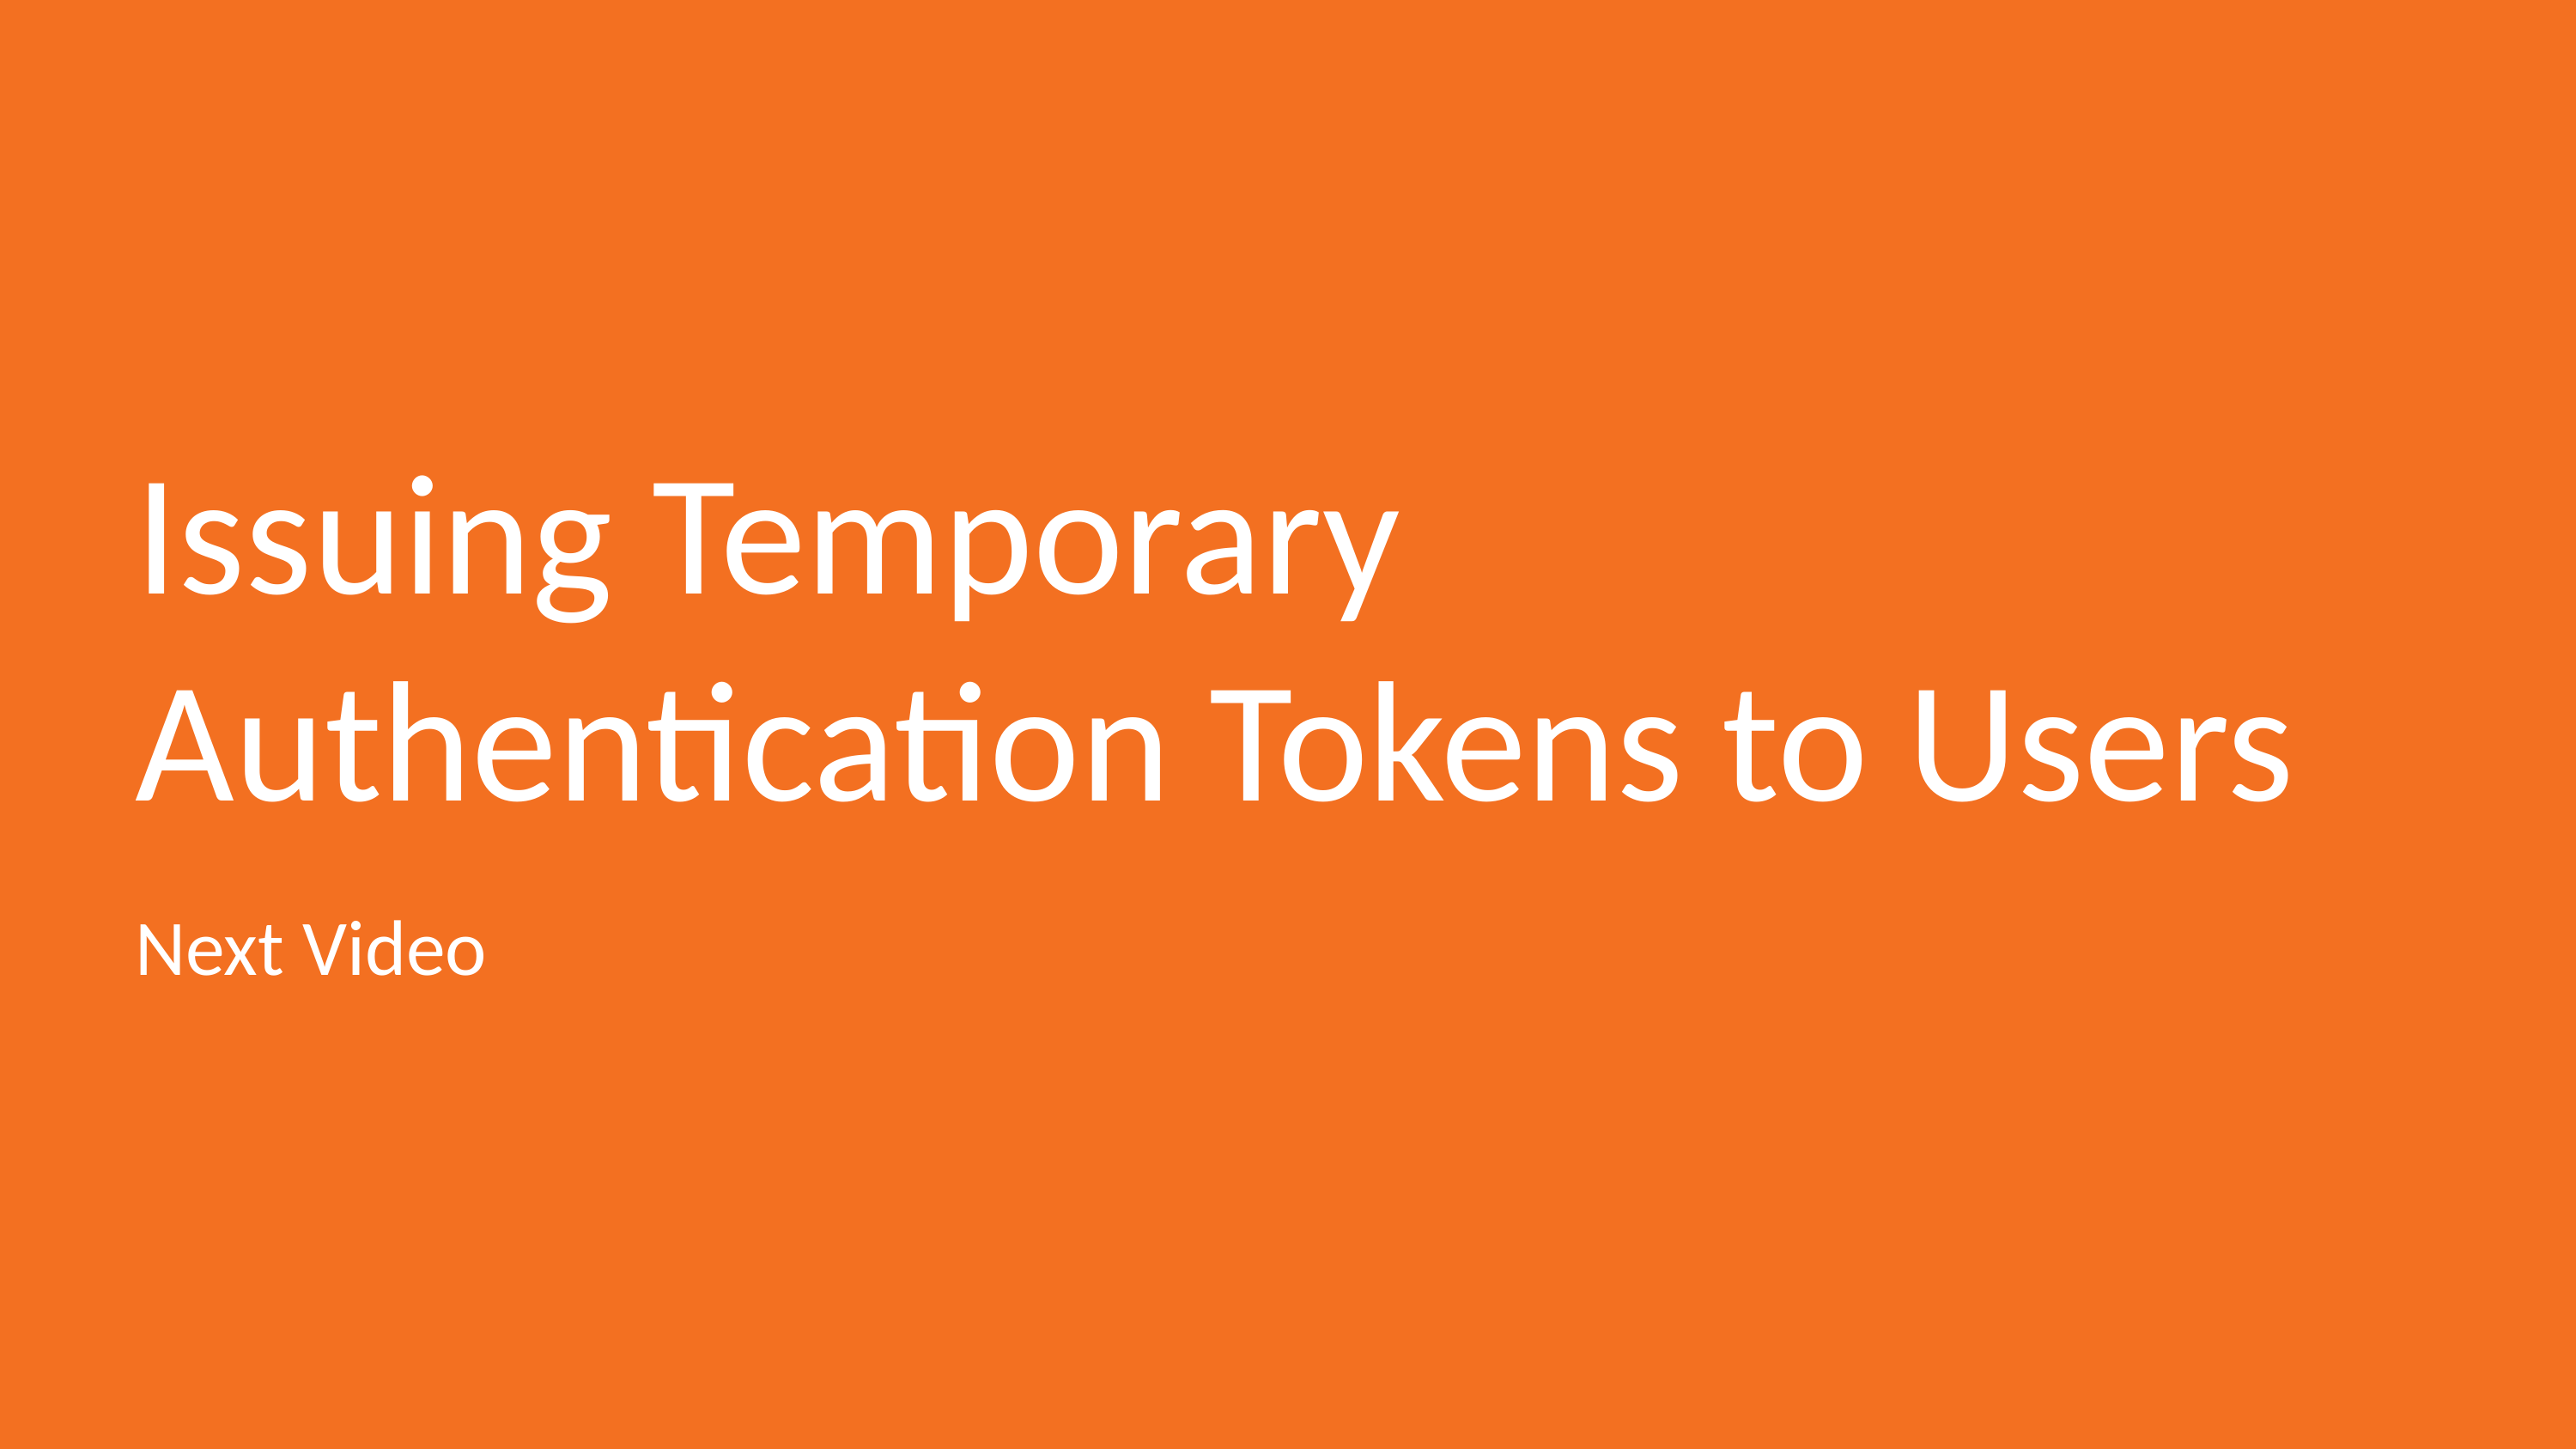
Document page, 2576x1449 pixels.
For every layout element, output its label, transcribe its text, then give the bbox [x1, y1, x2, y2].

subtitle Next Video [109, 870, 2427, 993]
title Issuing Temporary Authentication Tokens to Users [109, 597, 2427, 861]
